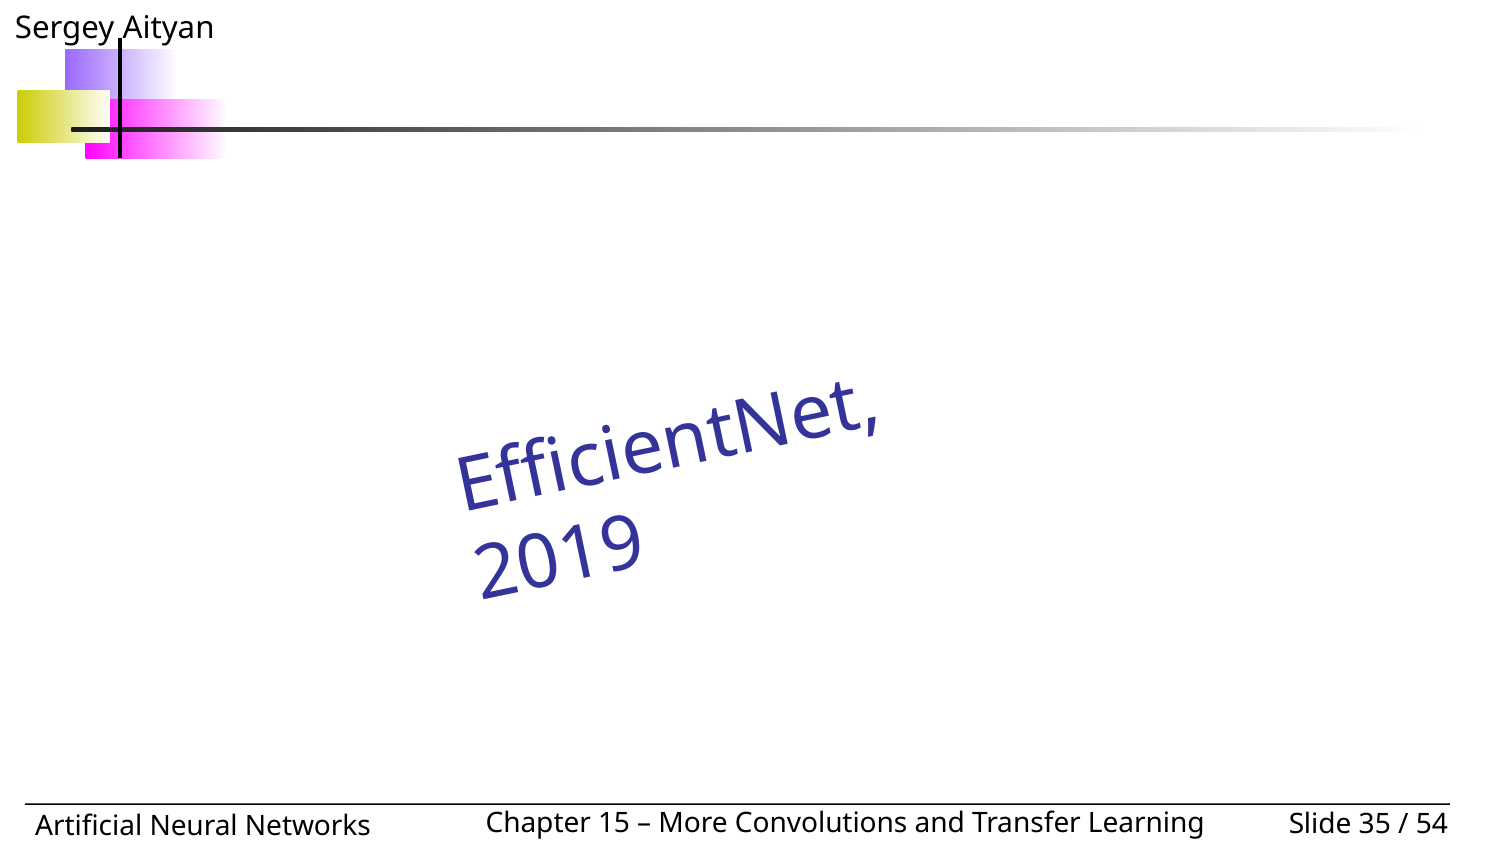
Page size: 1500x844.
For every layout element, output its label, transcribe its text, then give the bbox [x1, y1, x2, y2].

text_box EfficientNet, 2019 [430, 305, 1088, 625]
